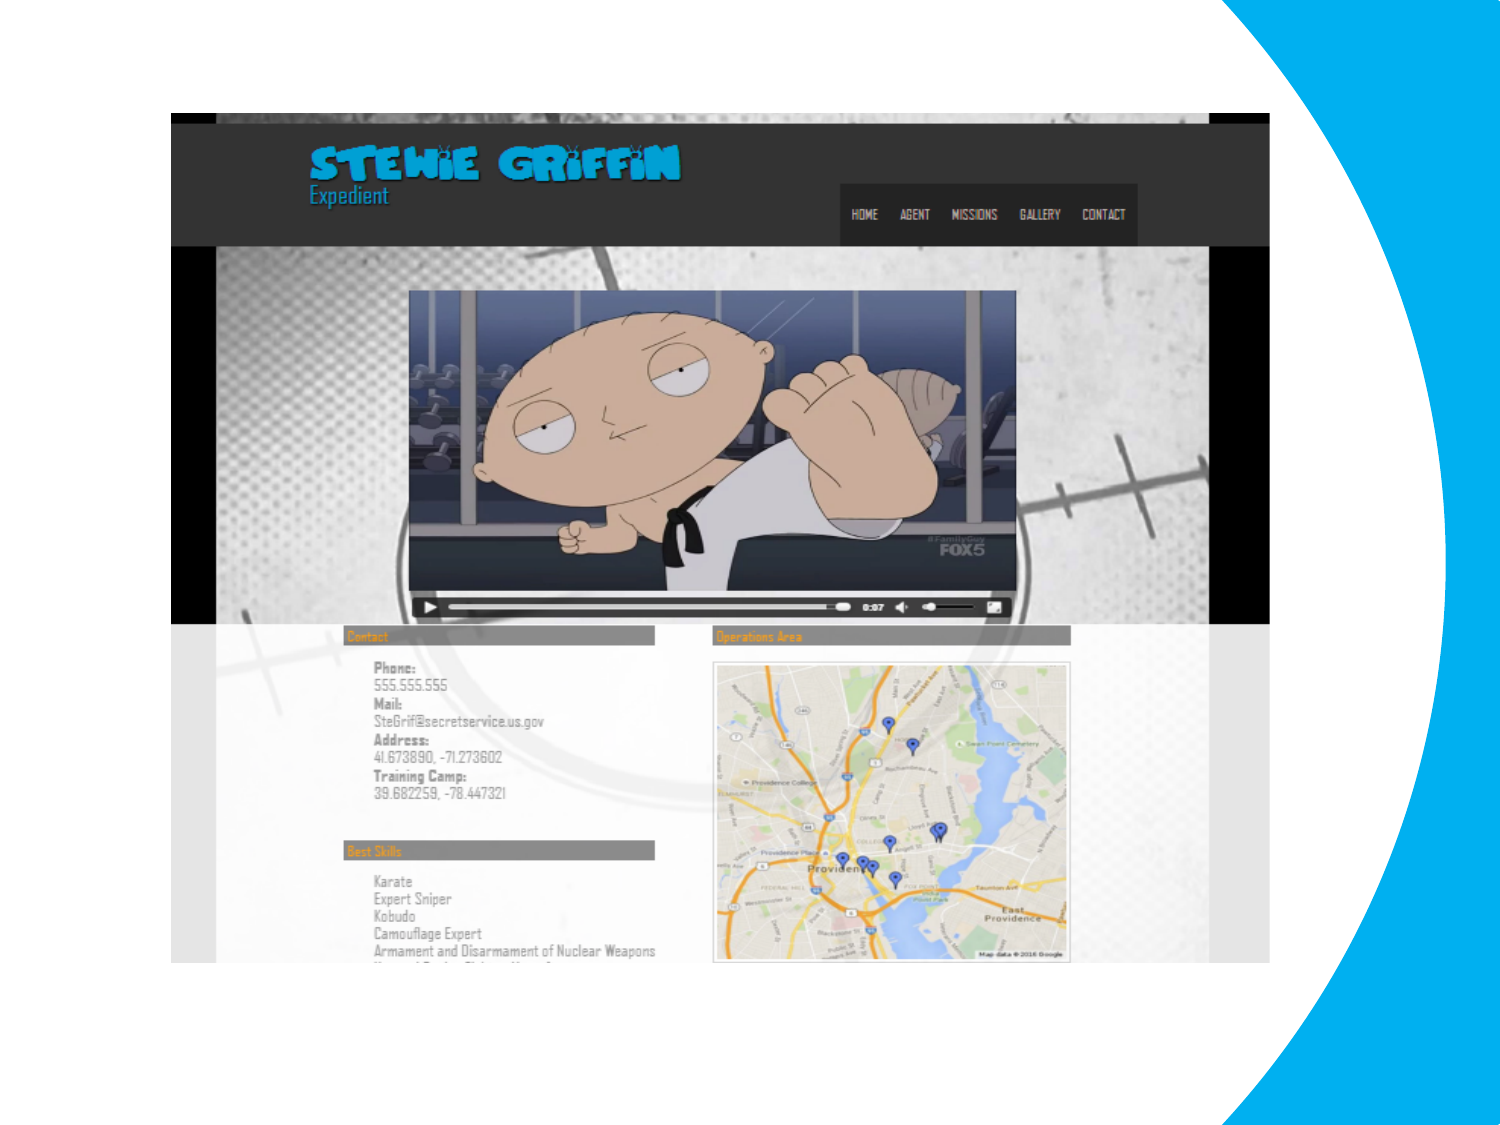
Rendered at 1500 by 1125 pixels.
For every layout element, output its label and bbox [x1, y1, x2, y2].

picture [170, 113, 1270, 963]
text_box [1219, 0, 1500, 1125]
